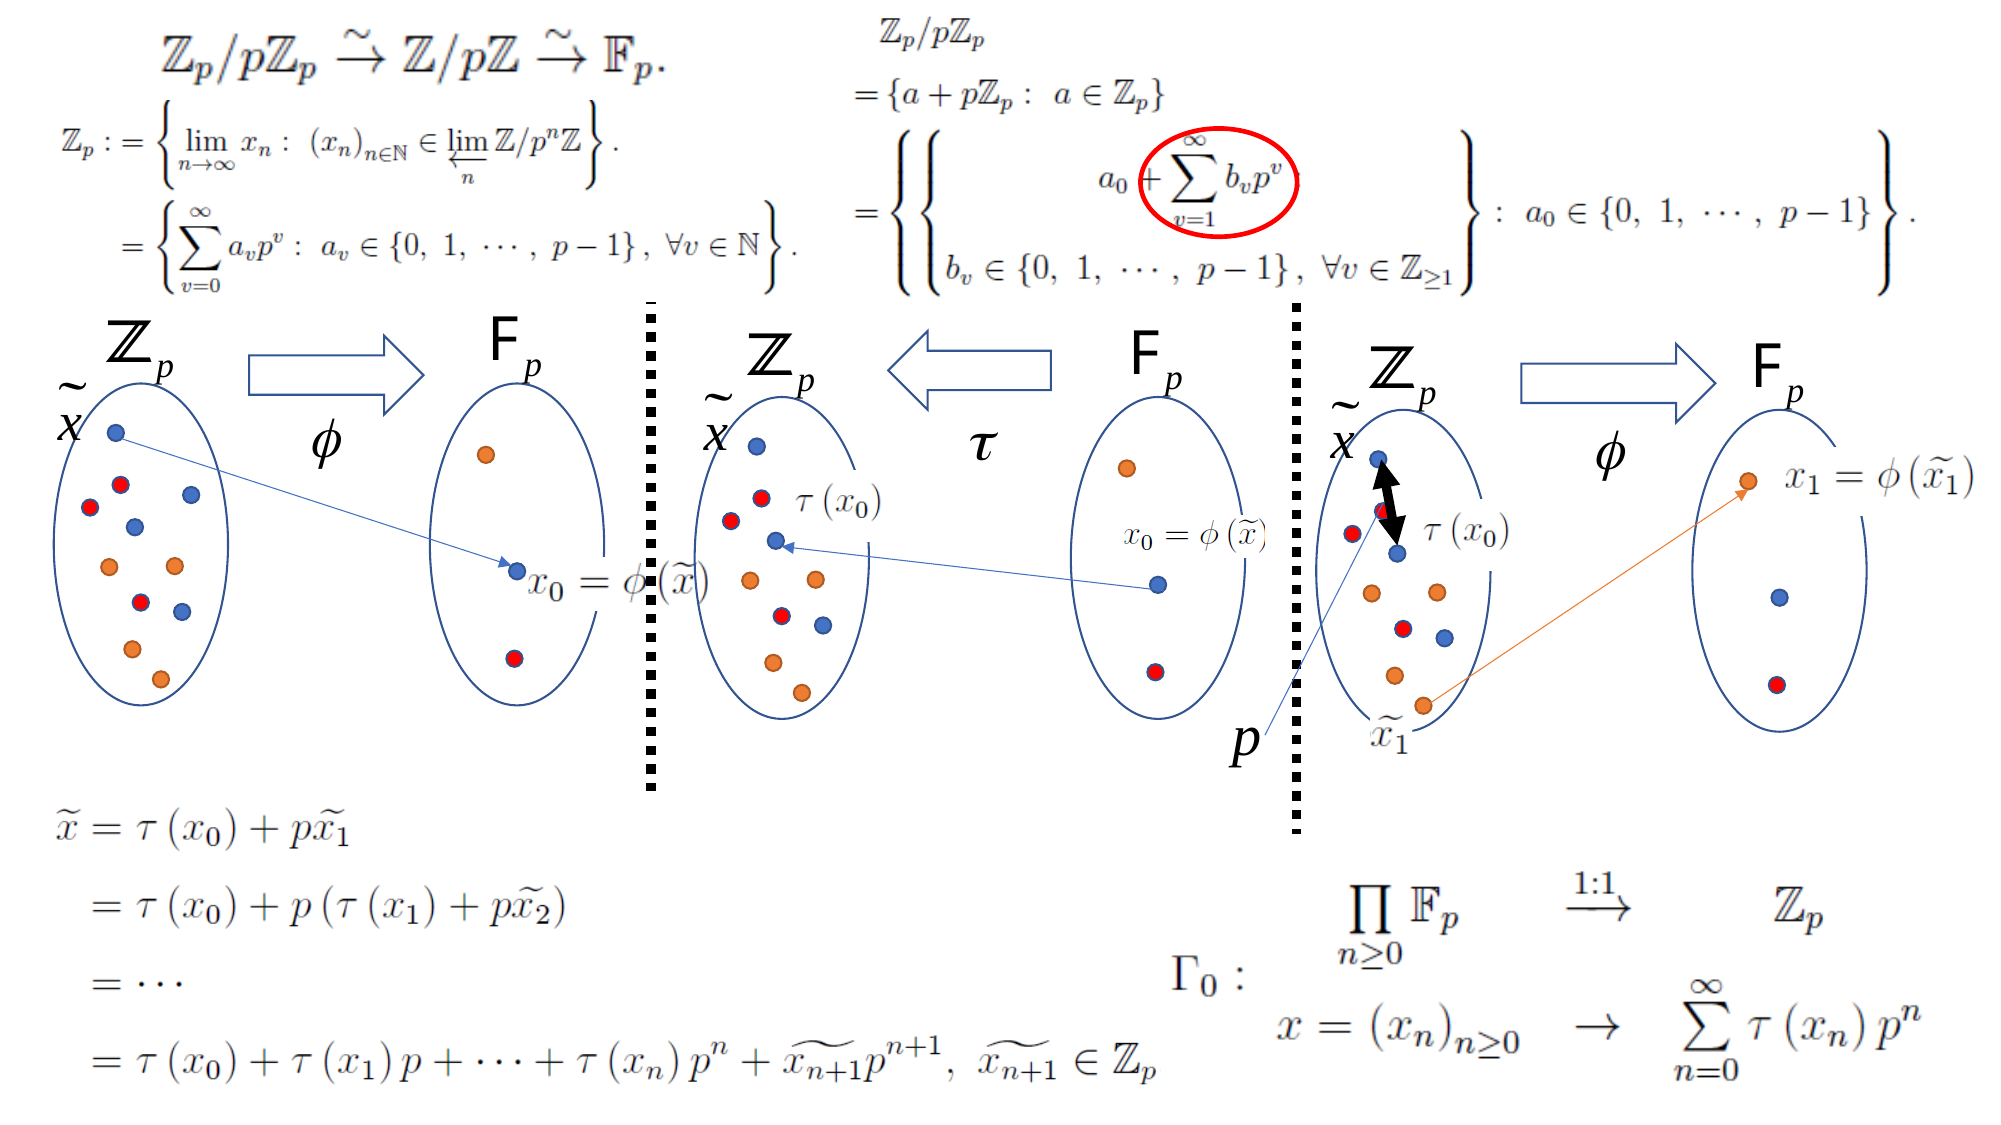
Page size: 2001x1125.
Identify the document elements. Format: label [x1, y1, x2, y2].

text_box [46, 302, 650, 706]
picture [13, 791, 1972, 1112]
text_box [1215, 325, 1978, 780]
text_box [693, 313, 1265, 720]
text_box [652, 302, 708, 706]
picture [37, 0, 1947, 312]
